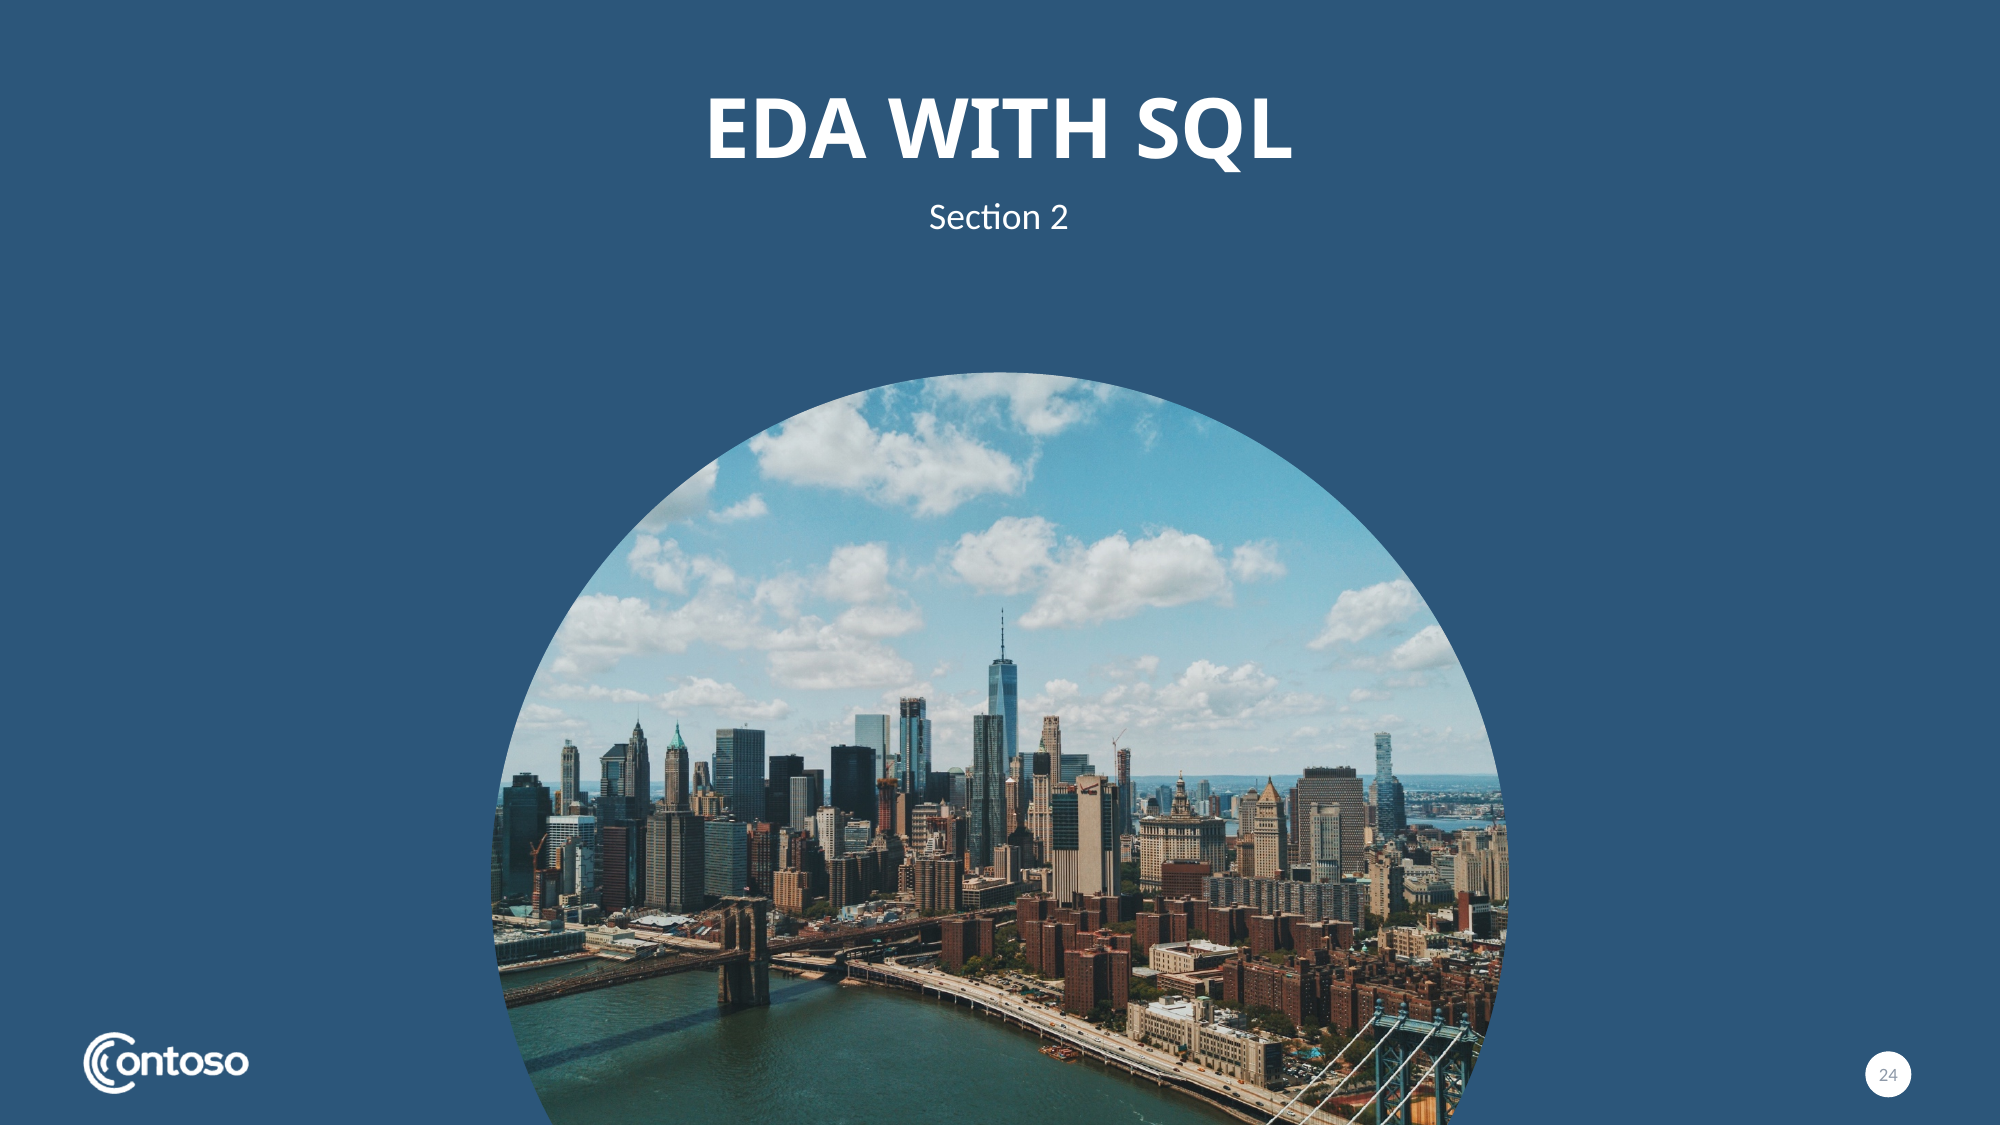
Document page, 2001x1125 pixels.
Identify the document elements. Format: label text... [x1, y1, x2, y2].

slide_number 24 [1864, 1059, 1913, 1090]
list Section 2 [350, 189, 1647, 315]
title EDA with SQL [136, 29, 1862, 185]
picture [490, 372, 1510, 1125]
